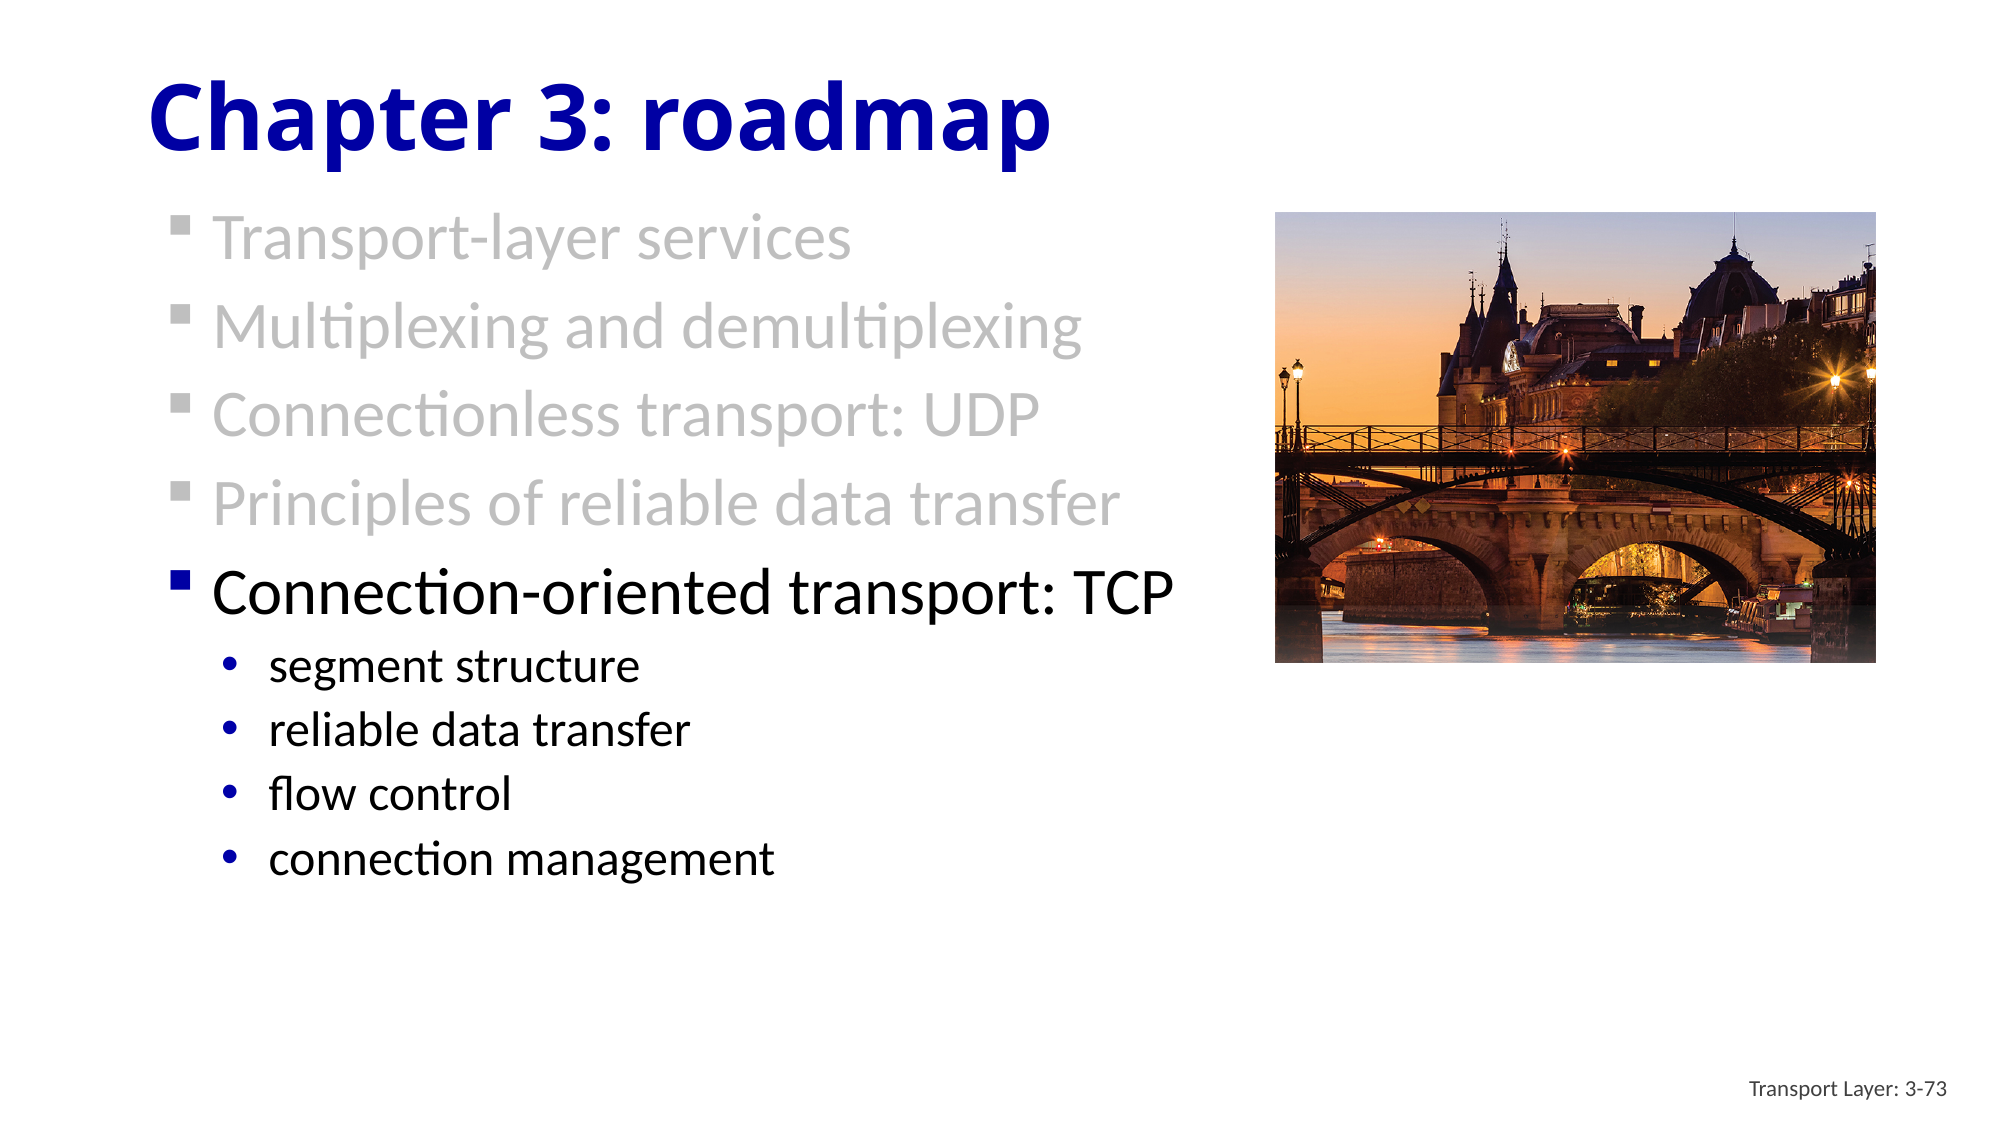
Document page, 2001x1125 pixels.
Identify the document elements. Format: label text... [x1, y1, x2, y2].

picture [1275, 212, 1876, 663]
title Chapter 3: roadmap [131, 47, 1856, 195]
slide_number Transport Layer: 3-73 [1512, 1056, 1963, 1117]
list Transport-layer services Multiplexing and demultiplexing Connectionless transport: UDP Principles of reliable data transfer Connection-oriented transport: TCP segment structure reliable data transfer flow control connection management [131, 194, 1217, 1117]
